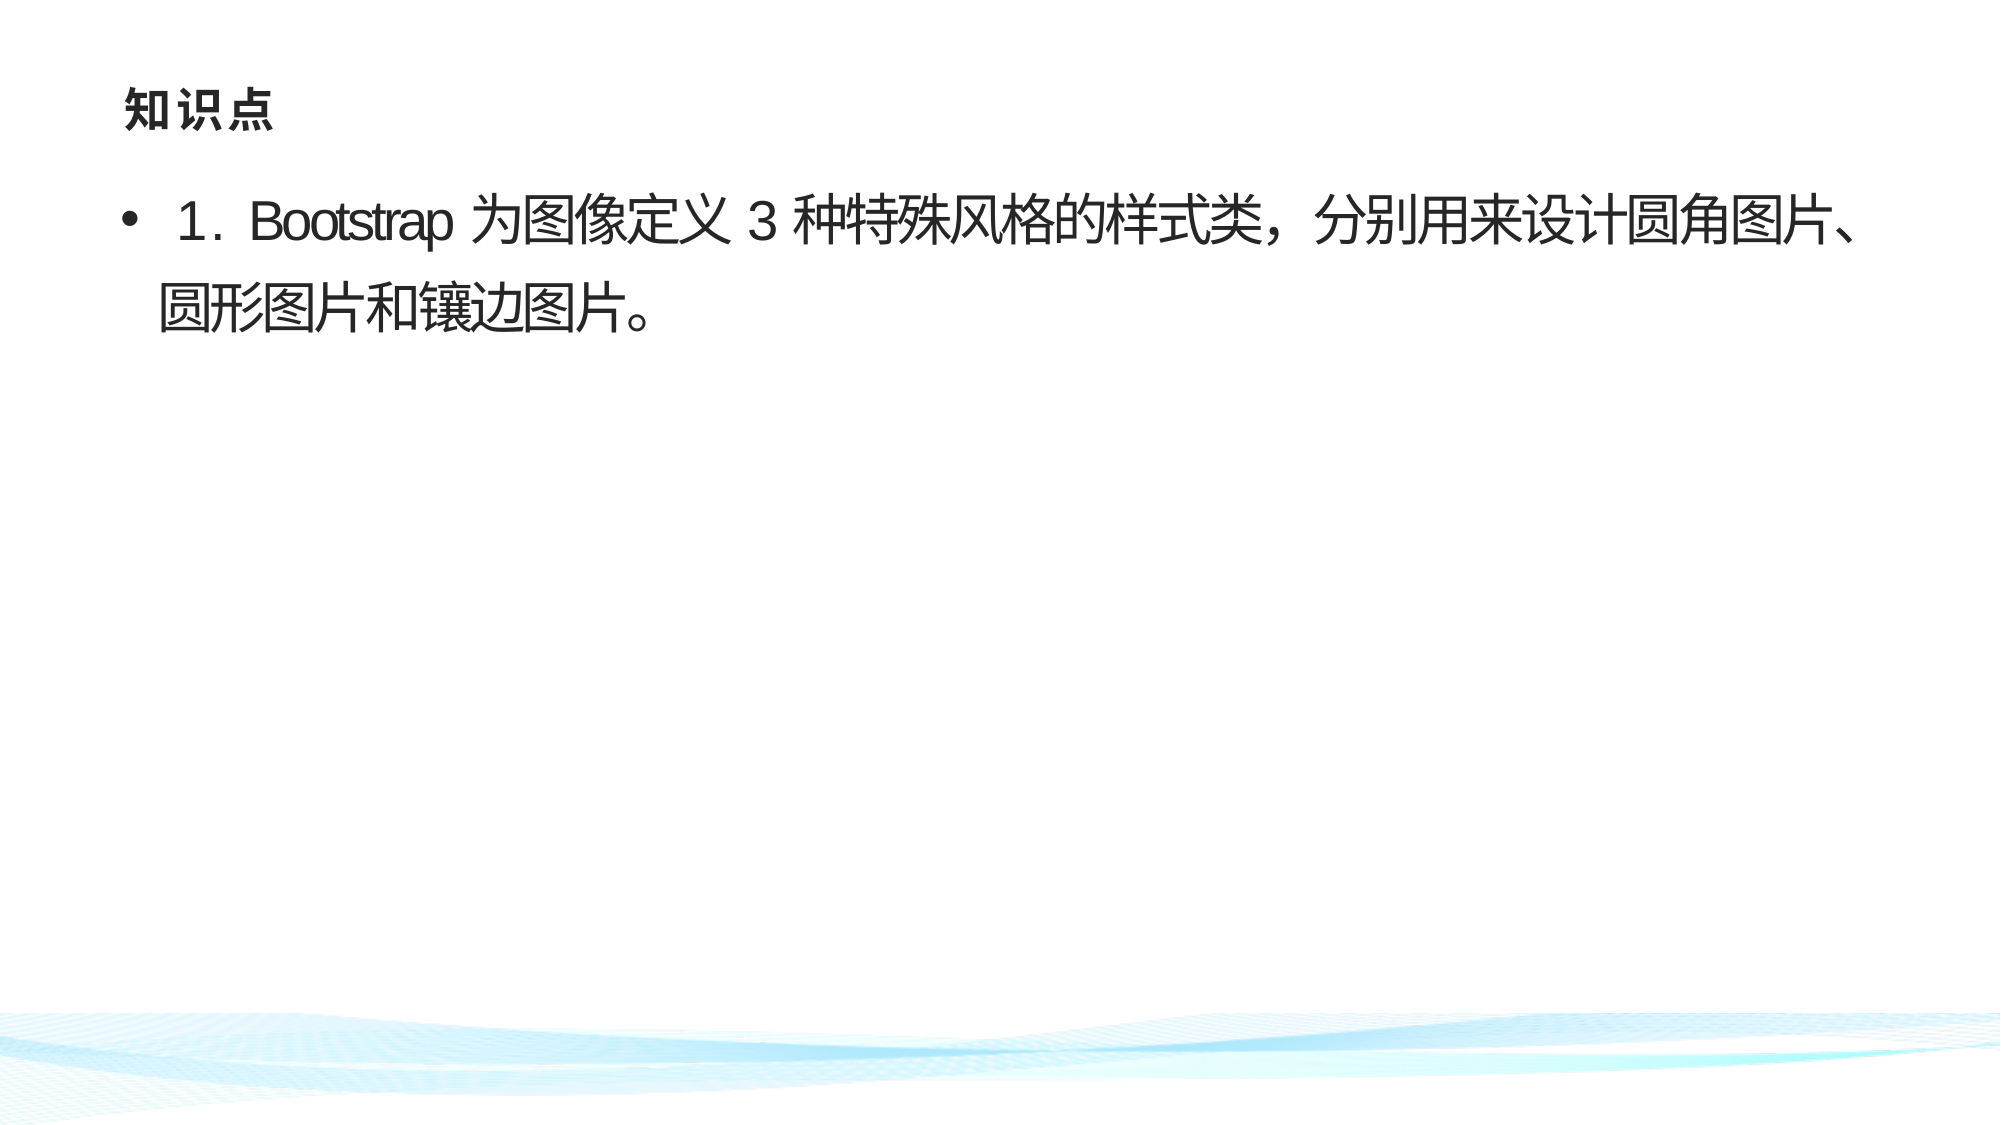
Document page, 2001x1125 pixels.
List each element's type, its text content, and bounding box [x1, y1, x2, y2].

title 知识点 [109, 72, 1891, 146]
picture [0, 1013, 2000, 1125]
list 1. Bootstrap为图像定义3种特殊风格的样式类，分别用来设计圆角图片、圆形图片和镶边图片。 [105, 156, 1886, 1098]
